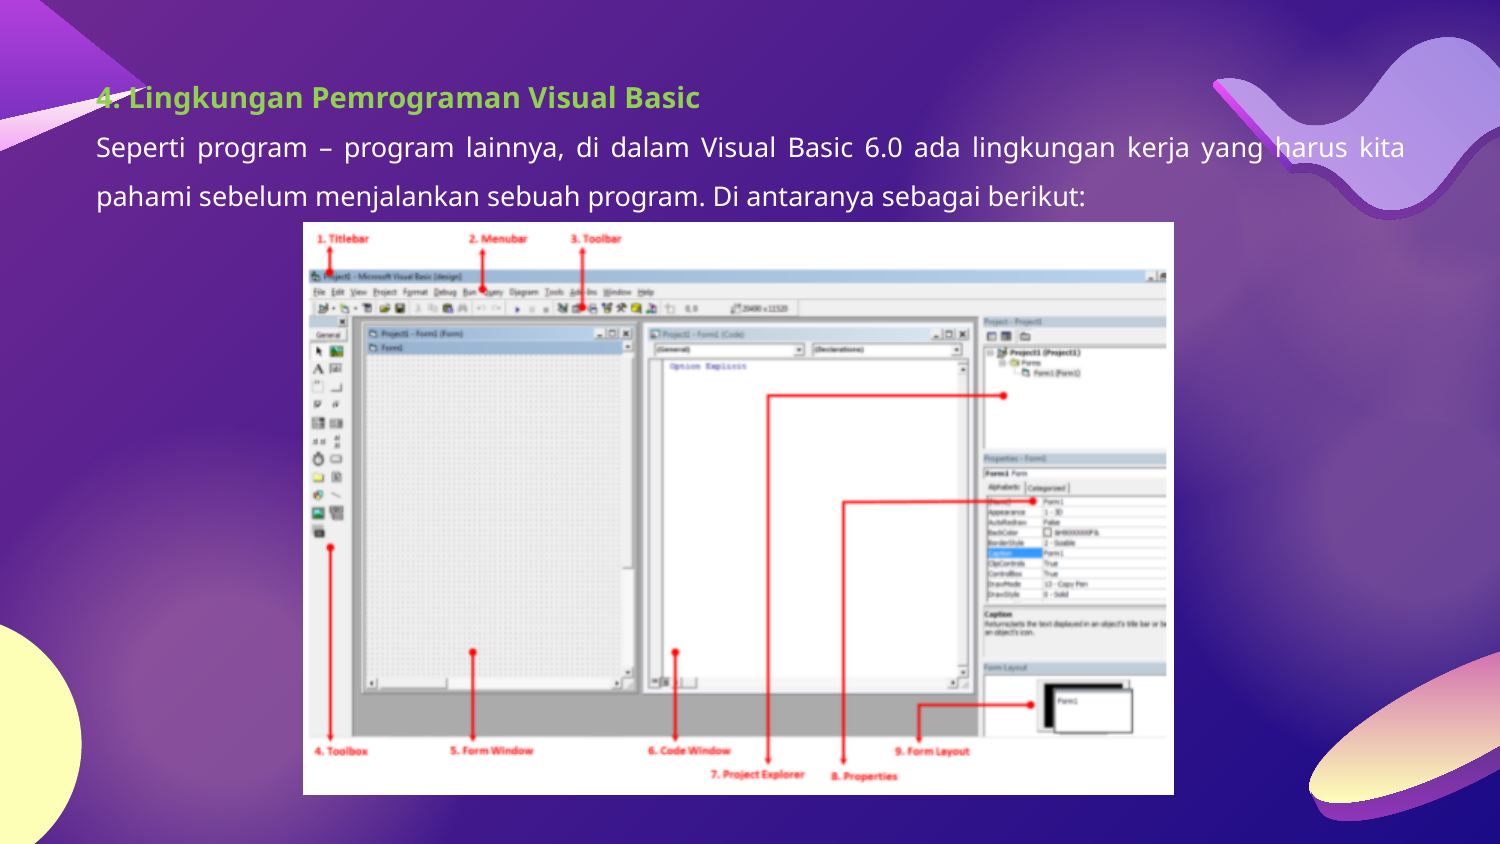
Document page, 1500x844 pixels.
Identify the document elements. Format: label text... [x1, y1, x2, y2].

picture [303, 222, 1174, 796]
list 4. Lingkungan Pemrograman Visual Basic Seperti program – program lainnya, di dalam Visual Basic 6.0 ada lingkungan kerja yang harus kita pahami sebelum menjalankan sebuah program. Di antaranya sebagai berikut: [56, 46, 1421, 795]
